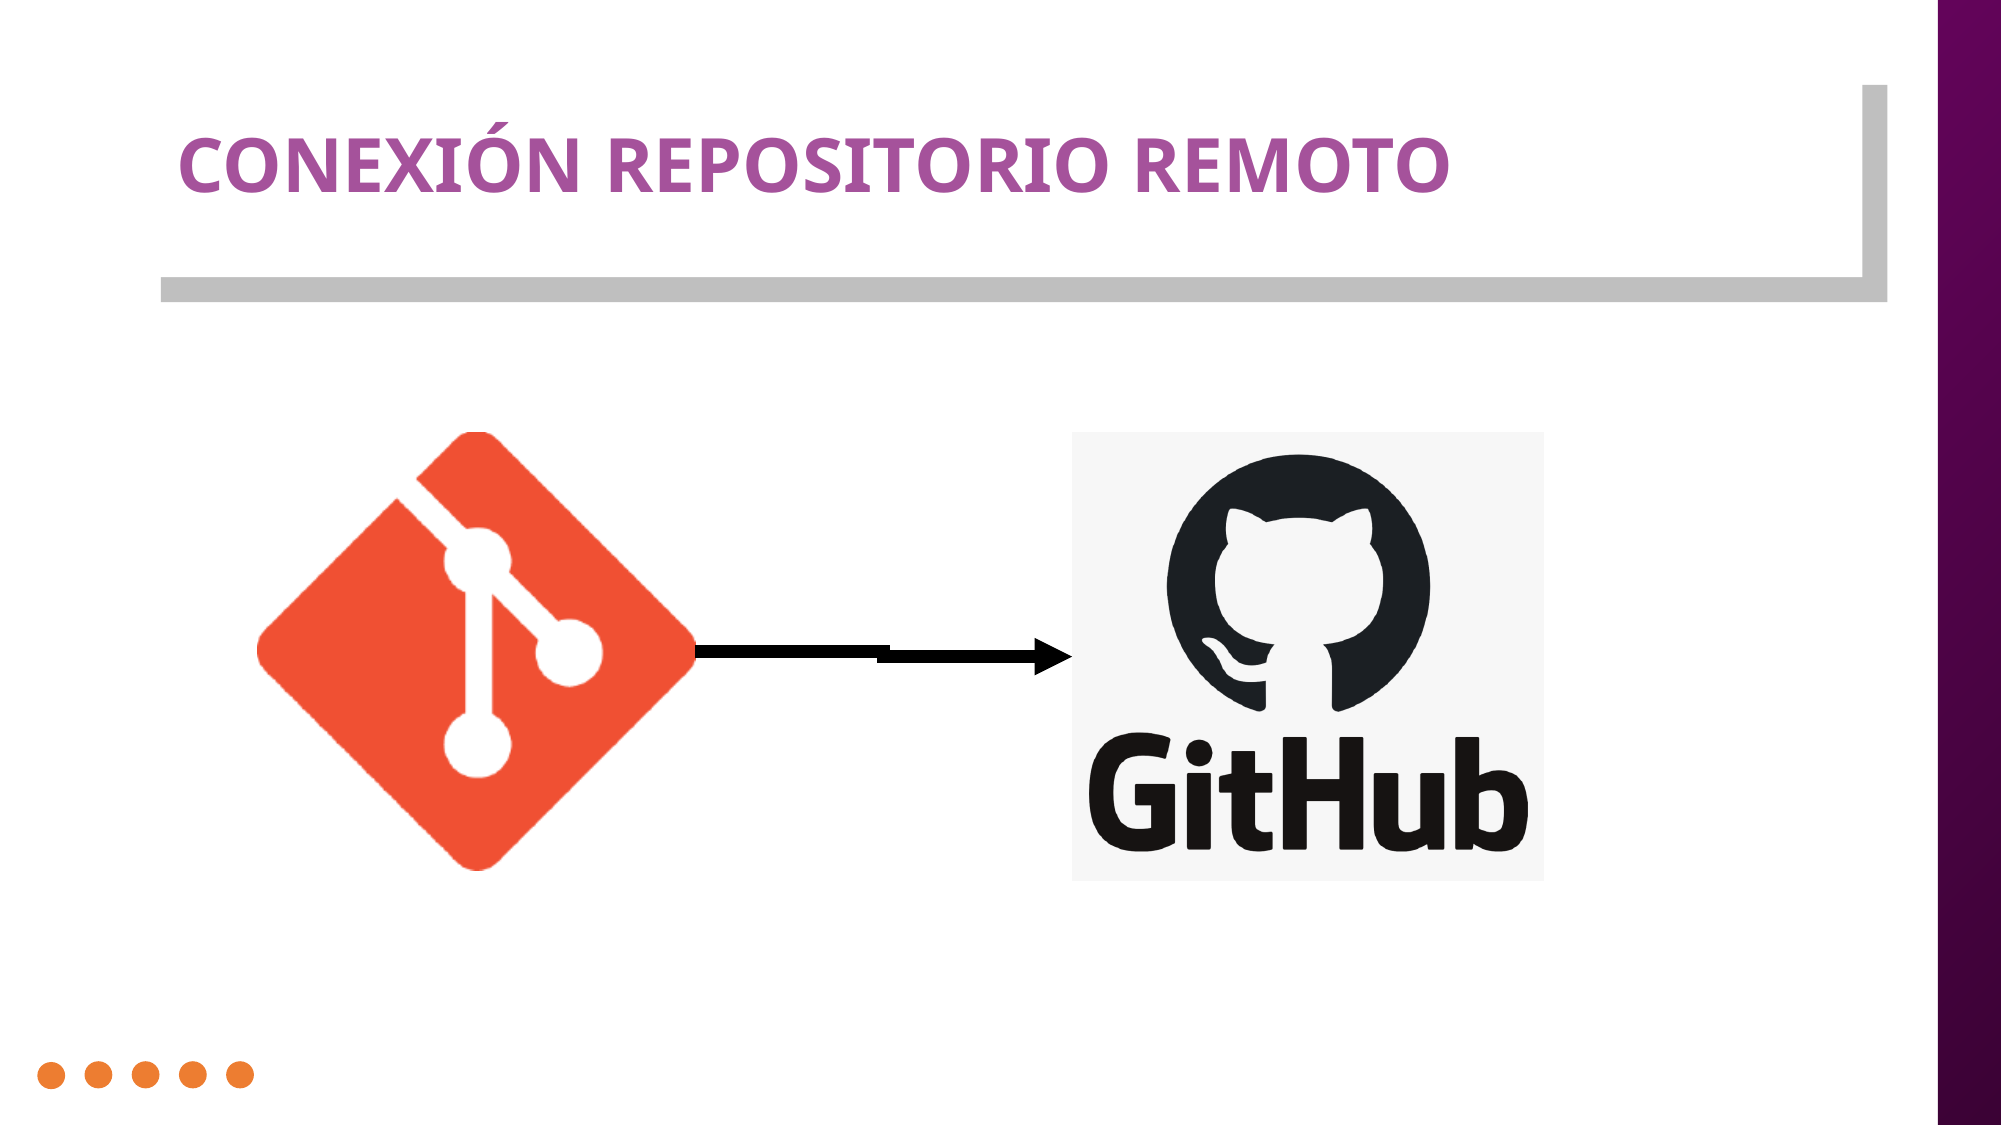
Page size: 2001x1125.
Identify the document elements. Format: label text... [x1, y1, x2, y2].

picture [1072, 432, 1544, 881]
picture [257, 432, 696, 871]
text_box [695, 651, 1073, 657]
title CONEXIÓN REPOSITORIO REMOTO [161, 59, 1839, 278]
